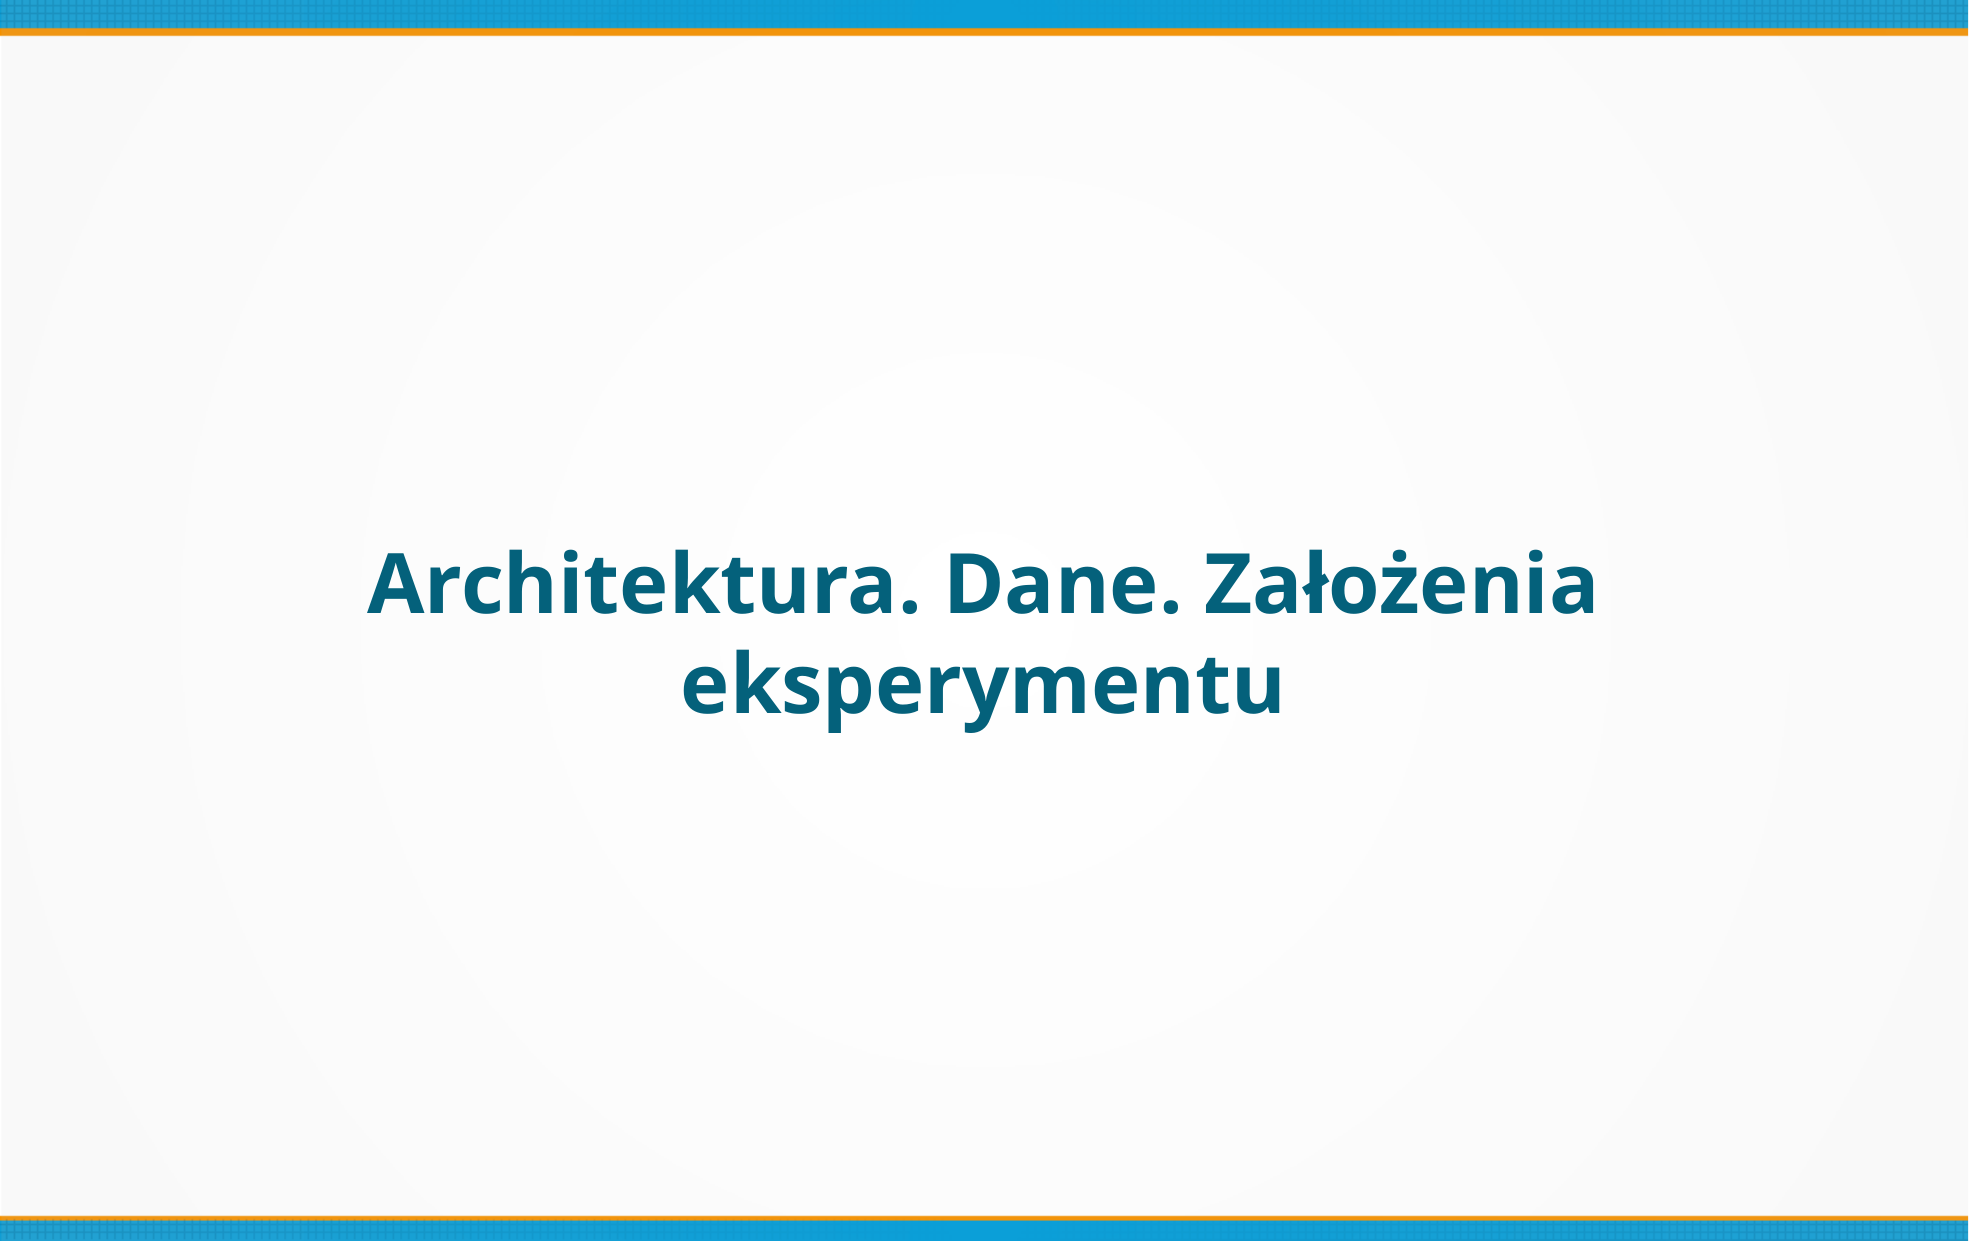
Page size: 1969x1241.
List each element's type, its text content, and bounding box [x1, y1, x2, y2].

picture [0, 0, 1969, 1241]
text_box Architektura. Dane. Założenia eksperymentu [98, 150, 1870, 1110]
